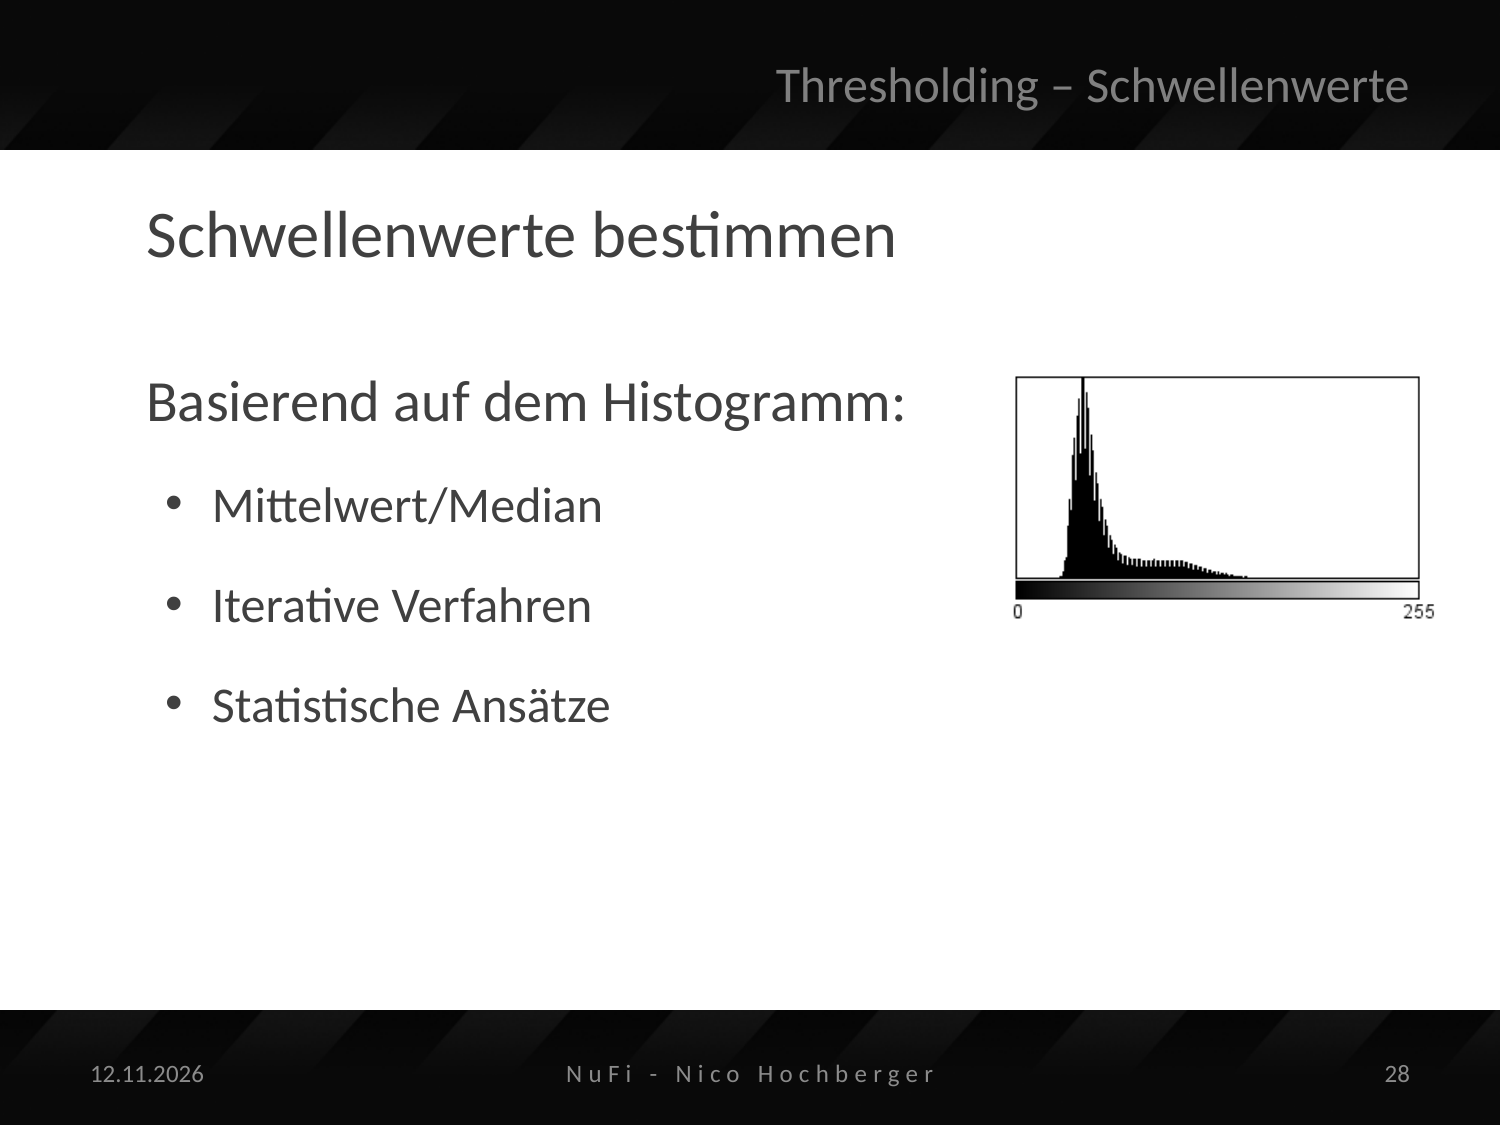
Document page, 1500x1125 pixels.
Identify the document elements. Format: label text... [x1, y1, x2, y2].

picture [985, 361, 1456, 625]
picture [0, 0, 1500, 150]
list Schwellenwerte bestimmen Basierend auf dem Histogramm: Mittelwert/Median Iterative Verfahren Statistische Ansätze [75, 175, 1425, 985]
footer NuFi - Nico Hochberger [348, 1042, 1152, 1103]
title Thresholding – Schwellenwerte [75, 23, 1425, 141]
slide_number 28 [1163, 1042, 1425, 1103]
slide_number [75, 1042, 337, 1103]
picture [0, 1010, 1500, 1125]
